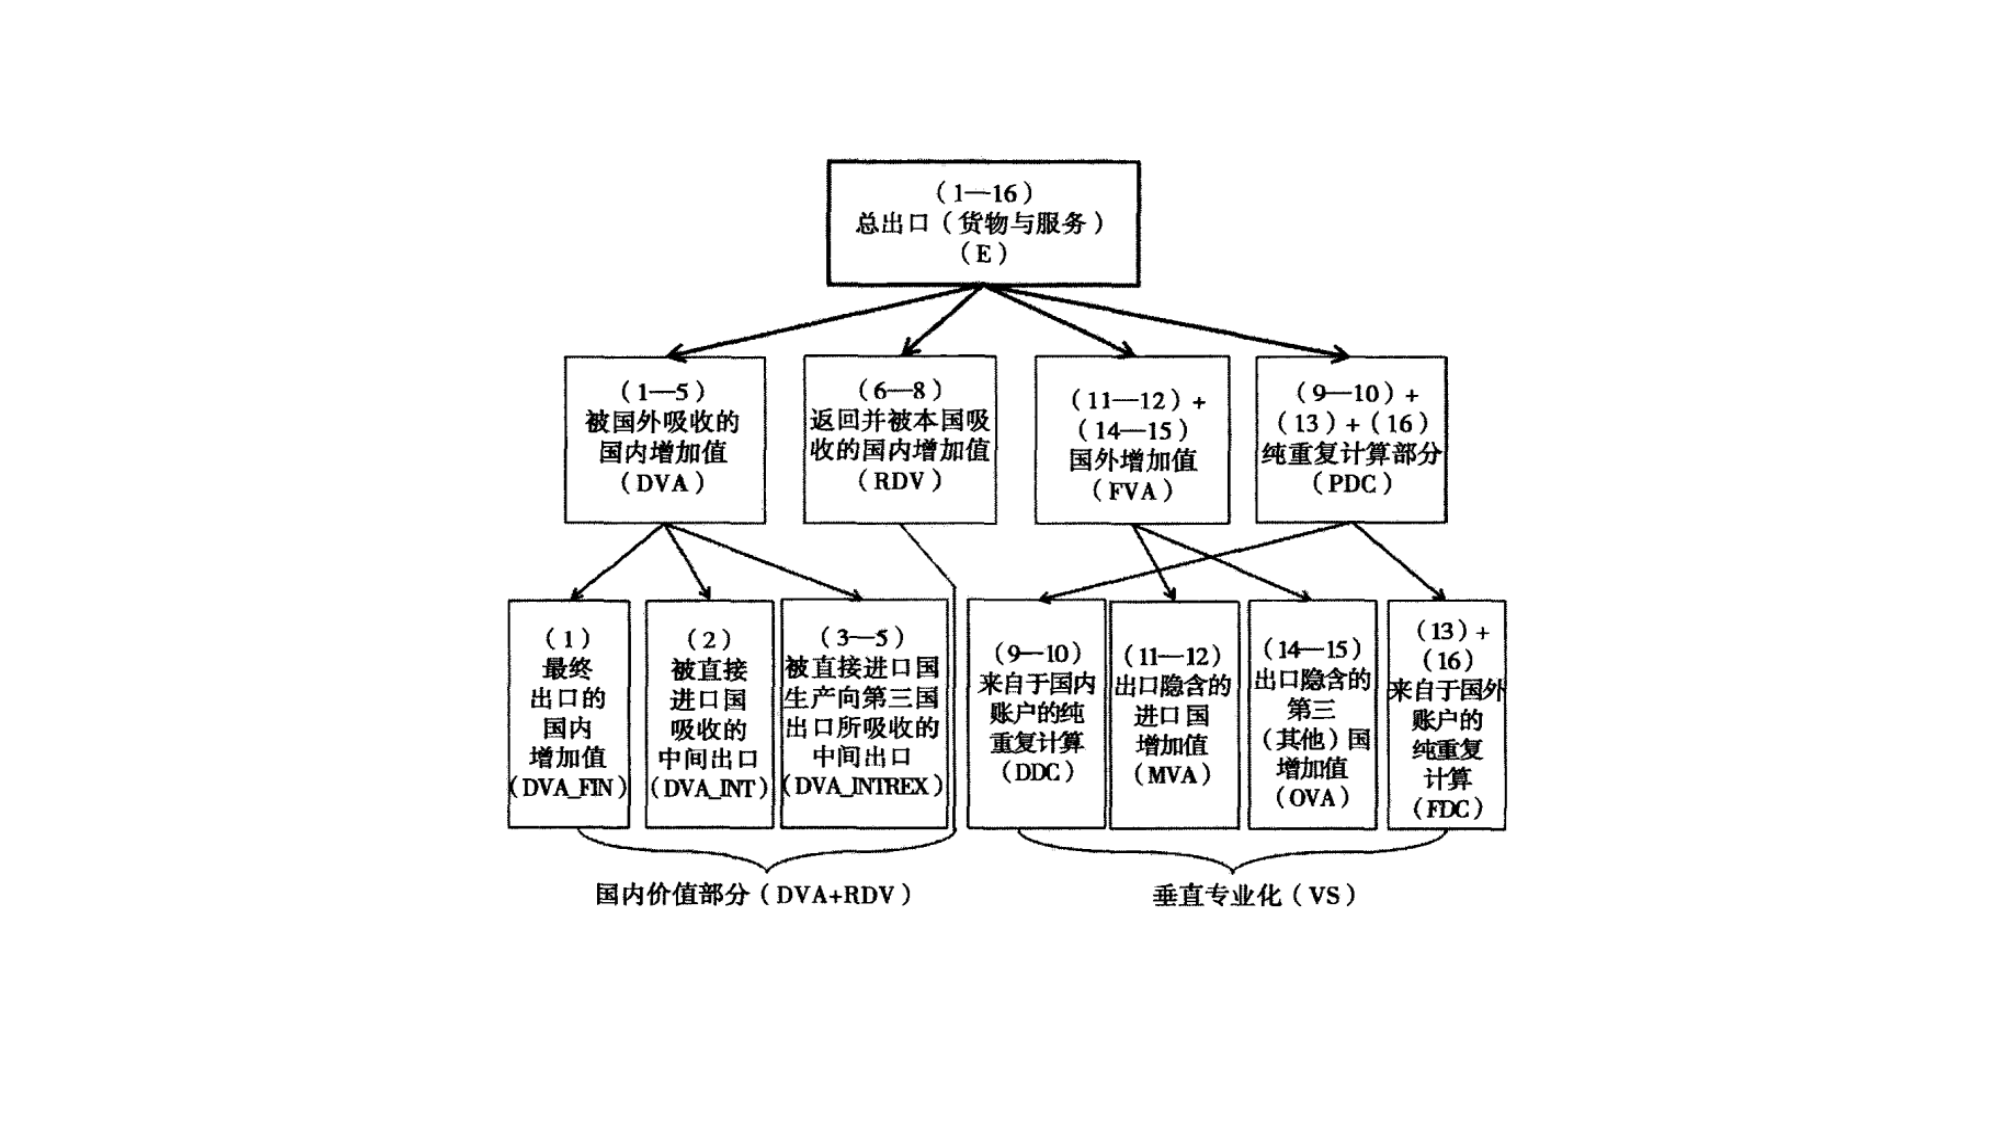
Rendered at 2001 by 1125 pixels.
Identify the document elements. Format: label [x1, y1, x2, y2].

picture [482, 132, 1539, 928]
